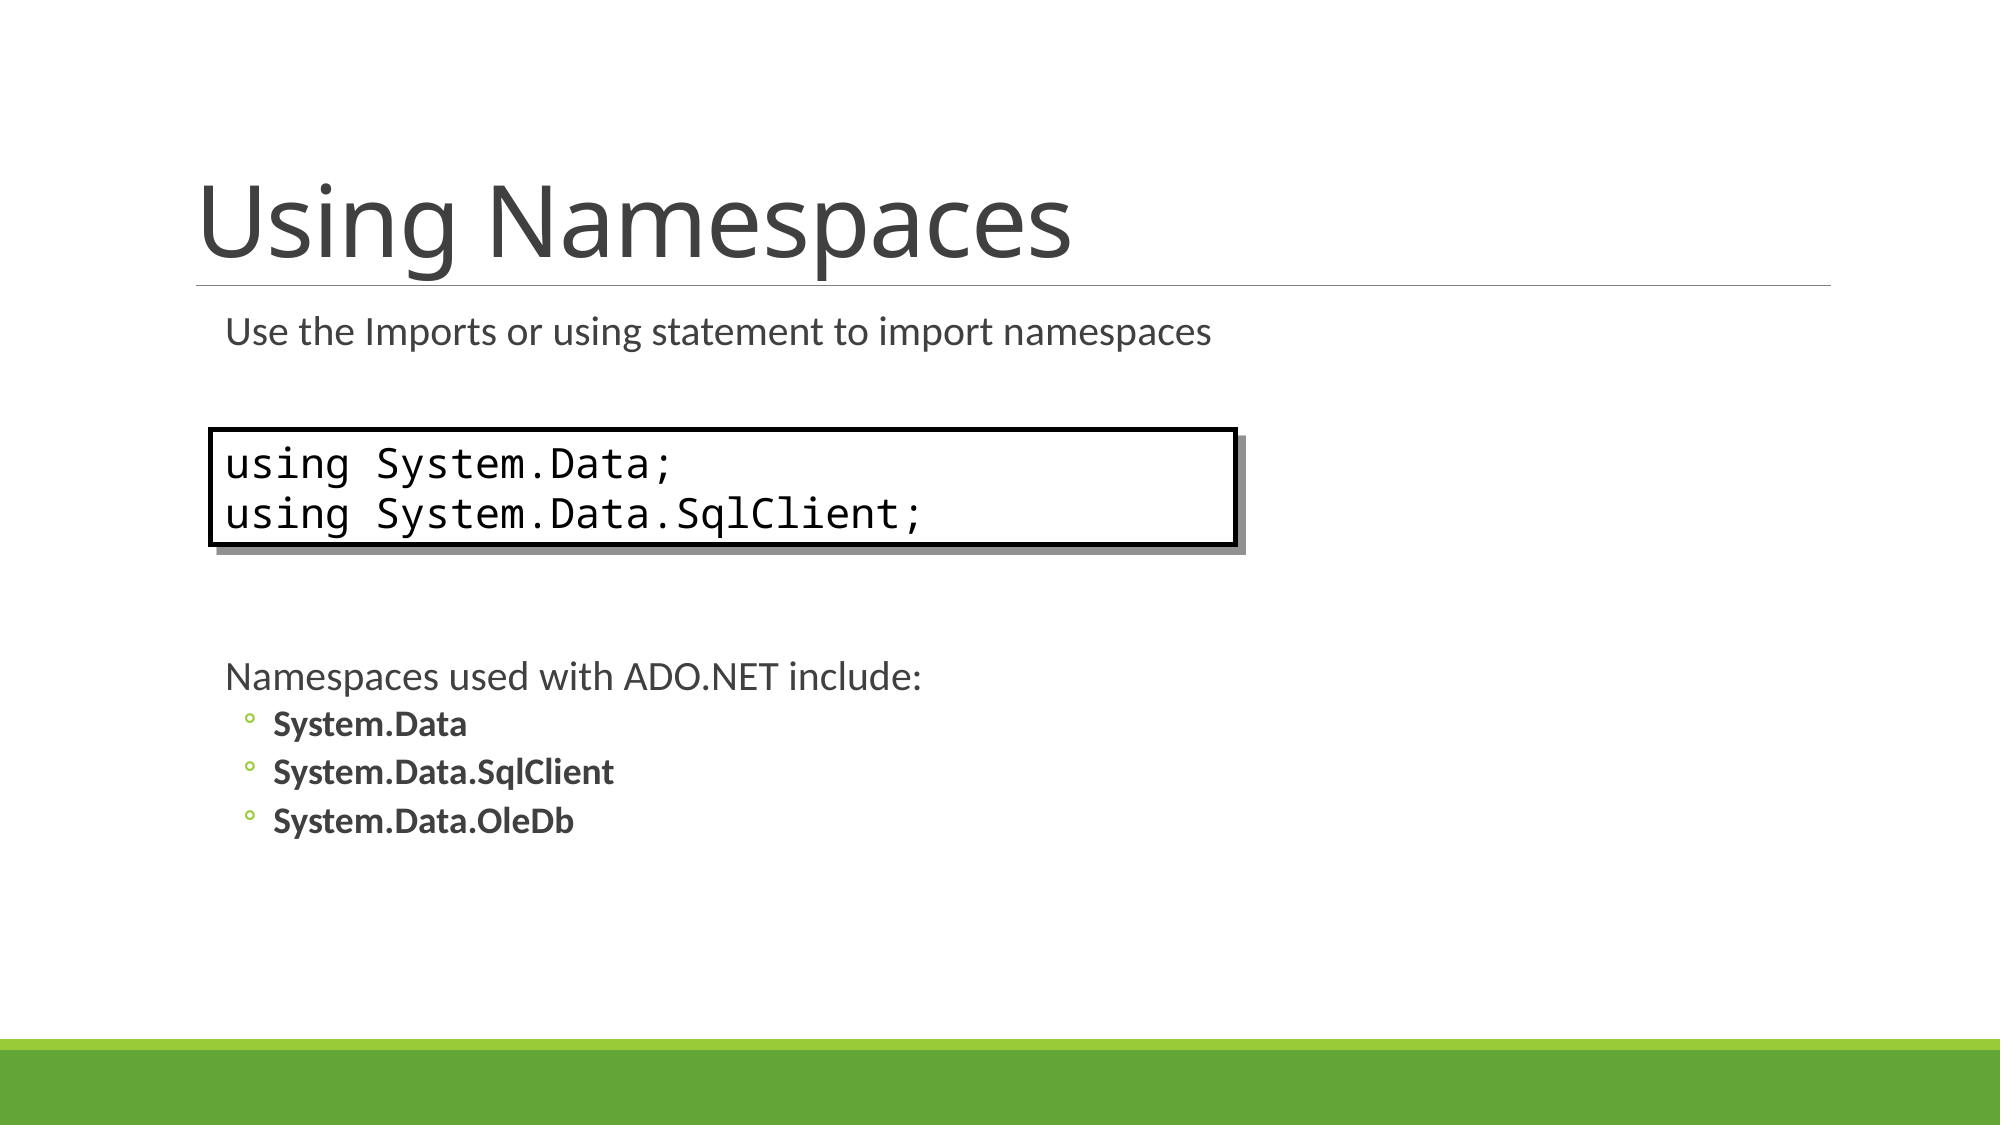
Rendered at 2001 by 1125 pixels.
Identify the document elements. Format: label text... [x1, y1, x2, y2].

title Using Namespaces [180, 47, 1830, 285]
list Use the Imports or using statement to import namespaces Namespaces used with ADO.NET include: System.Data System.Data.SqlClient System.Data.OleDb [210, 305, 1391, 1094]
text_box using System.Data; using System.Data.SqlClient; [210, 429, 1236, 545]
